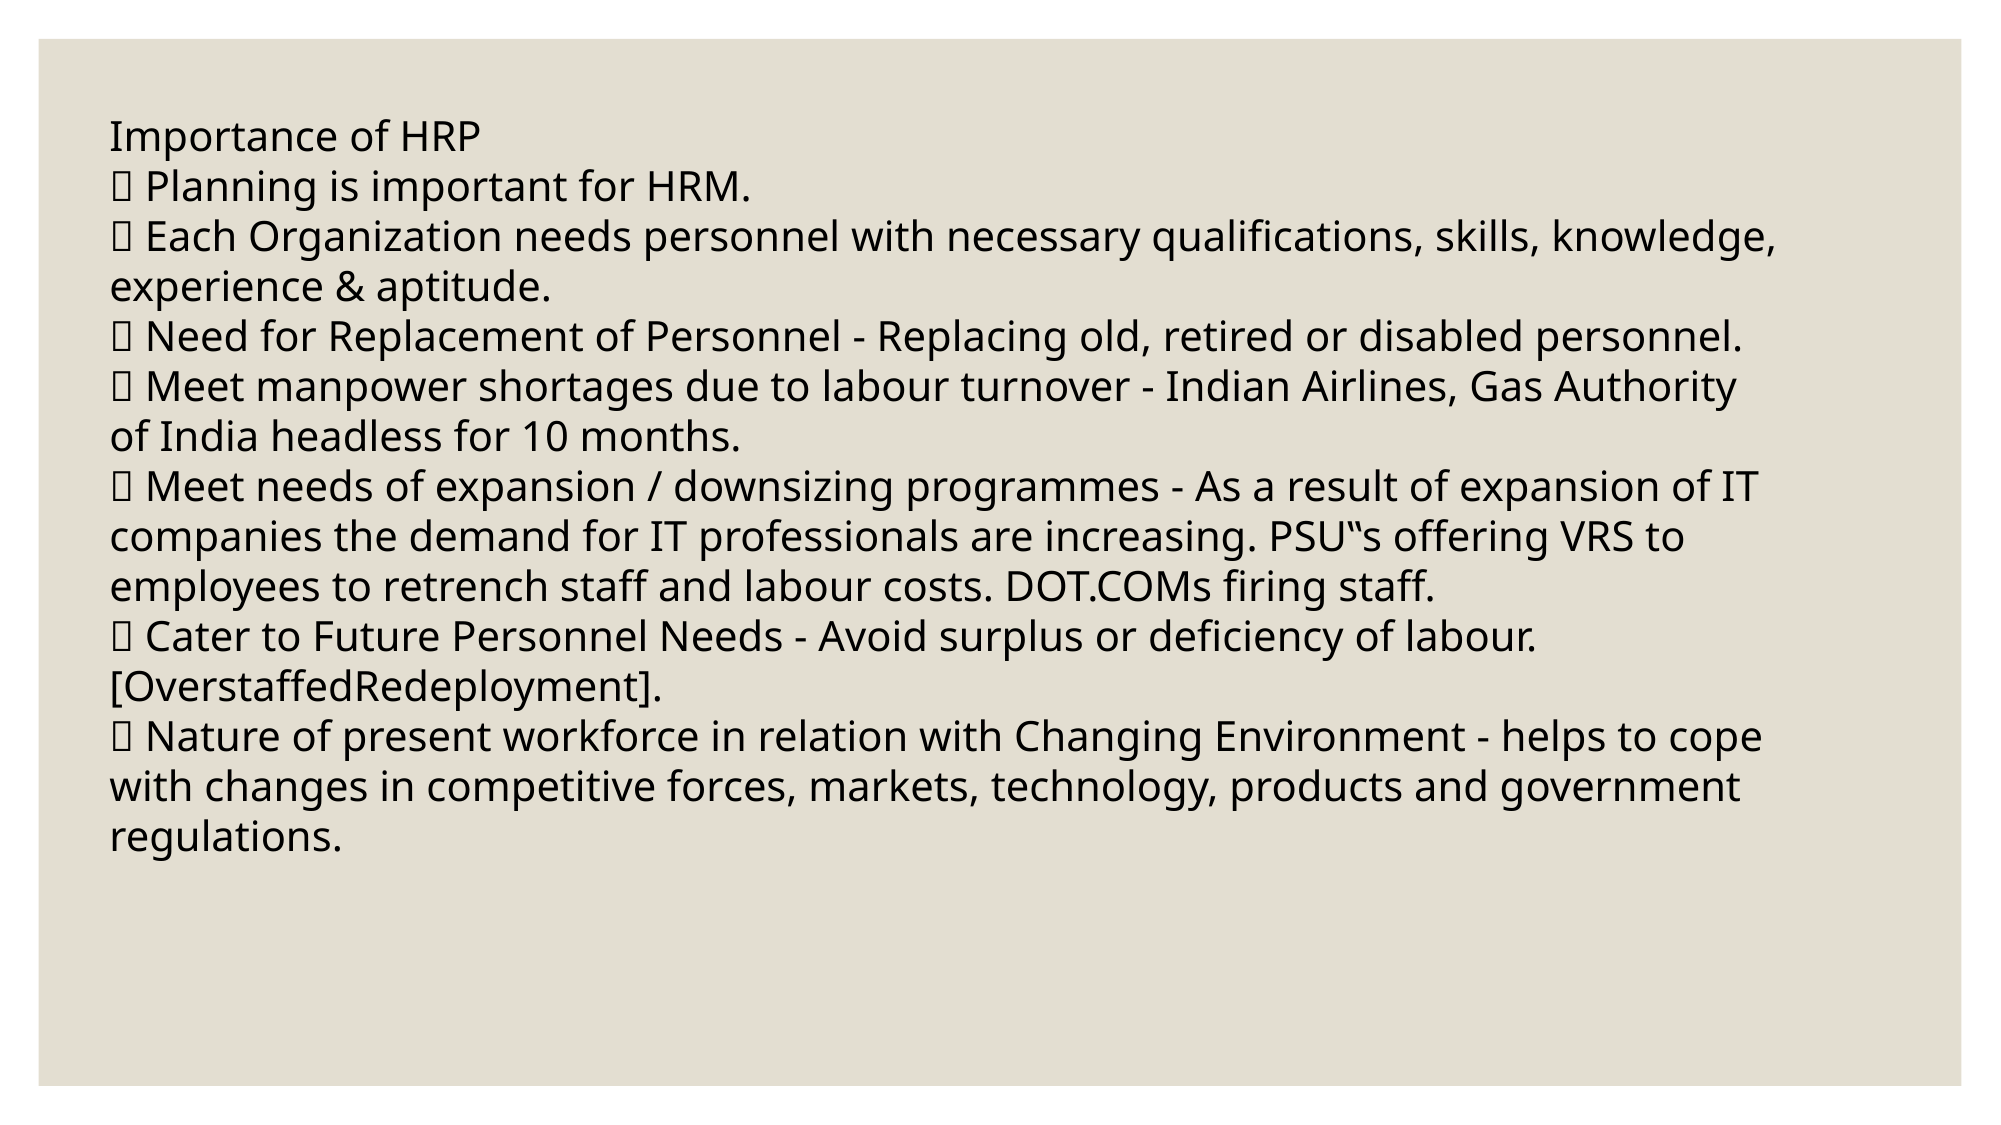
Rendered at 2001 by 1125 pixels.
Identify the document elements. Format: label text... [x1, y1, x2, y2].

text_box Importance of HRP  Planning is important for HRM.  Each Organization needs personnel with necessary qualifications, skills, knowledge, experience & aptitude.  Need for Replacement of Personnel - Replacing old, retired or disabled personnel.  Meet manpower shortages due to labour turnover - Indian Airlines, Gas Authority of India headless for 10 months.  Meet needs of expansion / downsizing programmes - As a result of expansion of IT companies the demand for IT professionals are increasing. PSU‟s offering VRS to employees to retrench staff and labour costs. DOT.COMs firing staff.  Cater to Future Personnel Needs - Avoid surplus or deficiency of labour. [OverstaffedRedeployment].  Nature of present workforce in relation with Changing Environment - helps to cope with changes in competitive forces, markets, technology, products and government regulations. [94, 101, 1802, 867]
